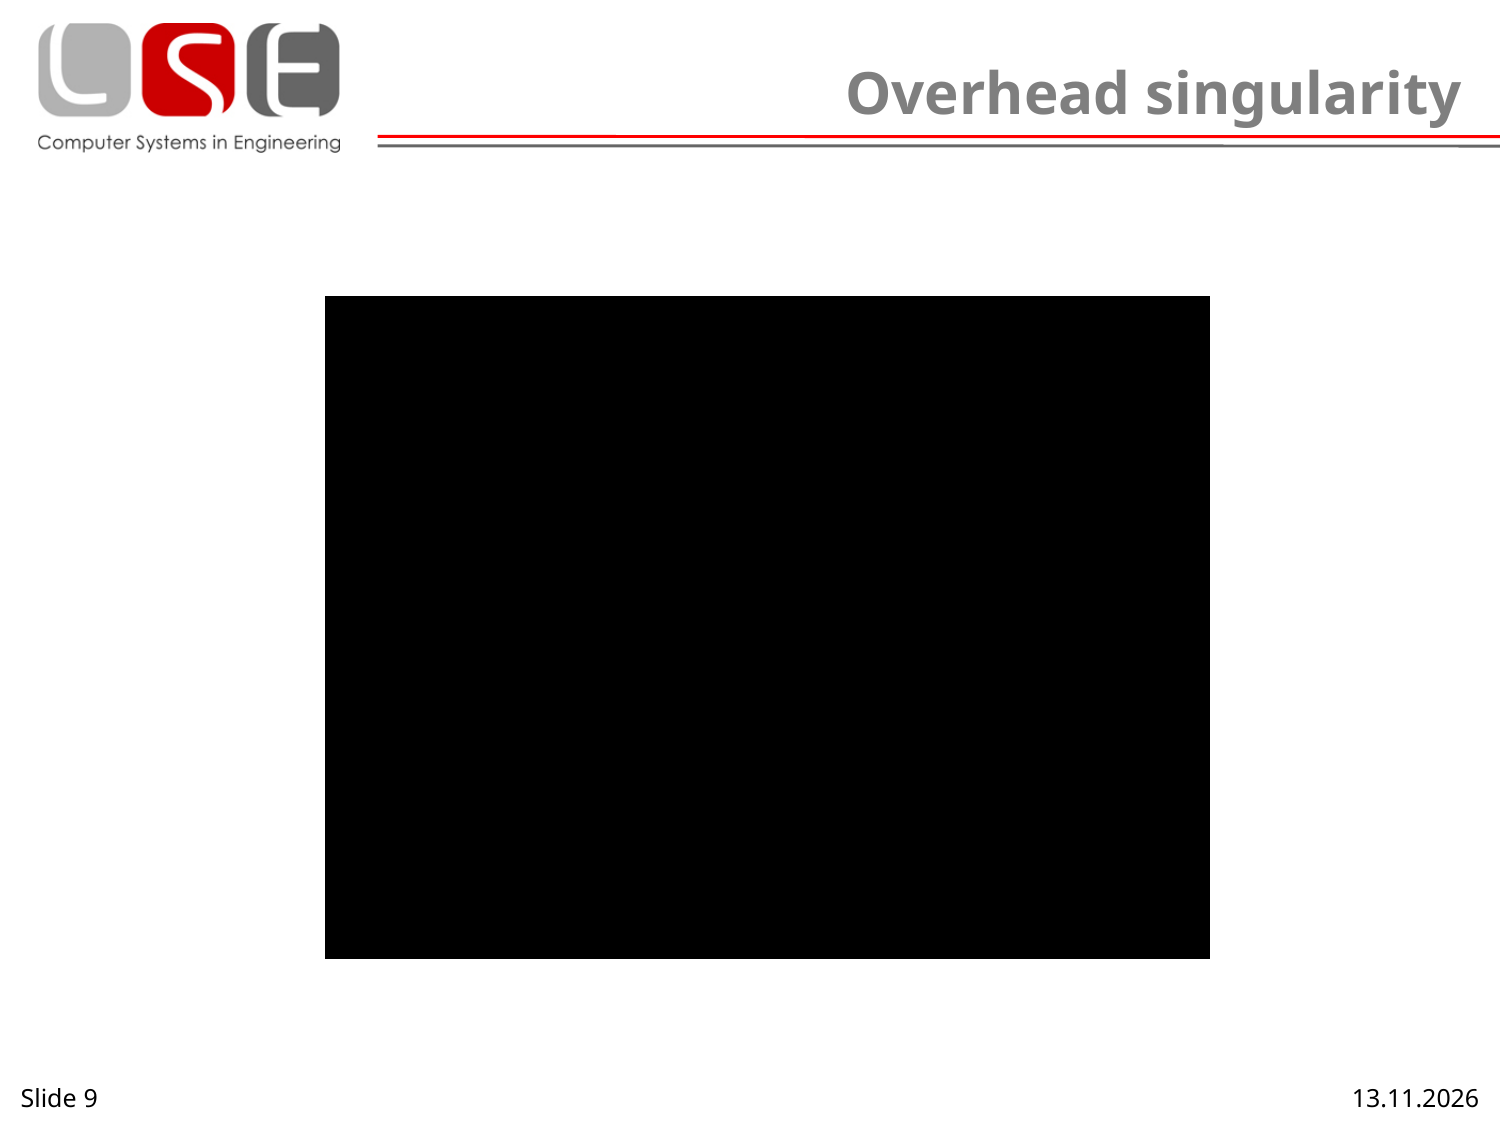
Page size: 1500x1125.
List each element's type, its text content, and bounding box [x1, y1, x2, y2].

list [324, 294, 1211, 960]
picture [38, 23, 340, 153]
title Overhead singularity [363, 32, 1477, 150]
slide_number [1127, 1076, 1495, 1124]
slide_number Slide 9 [5, 1076, 184, 1125]
